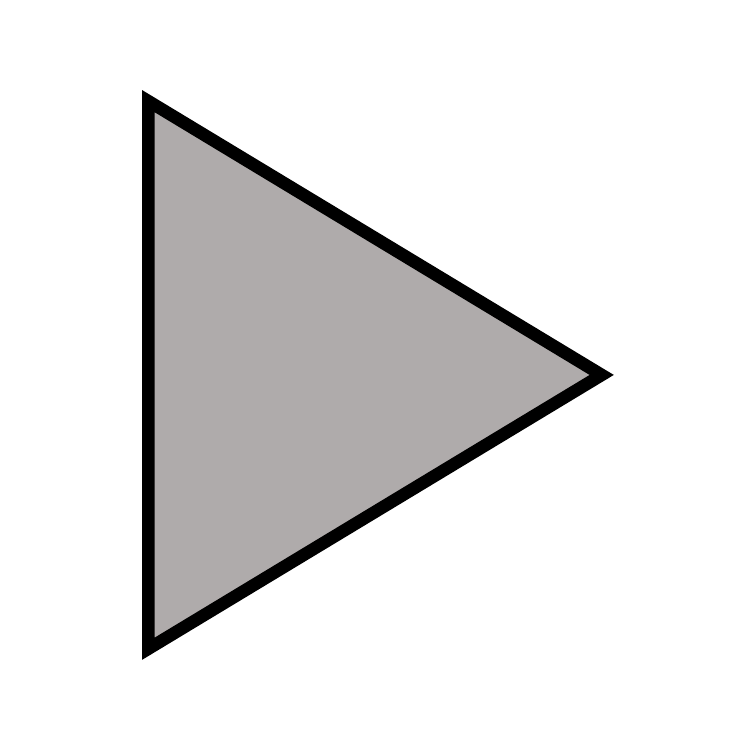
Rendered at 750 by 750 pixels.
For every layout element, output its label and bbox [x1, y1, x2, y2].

text_box [147, 99, 604, 651]
